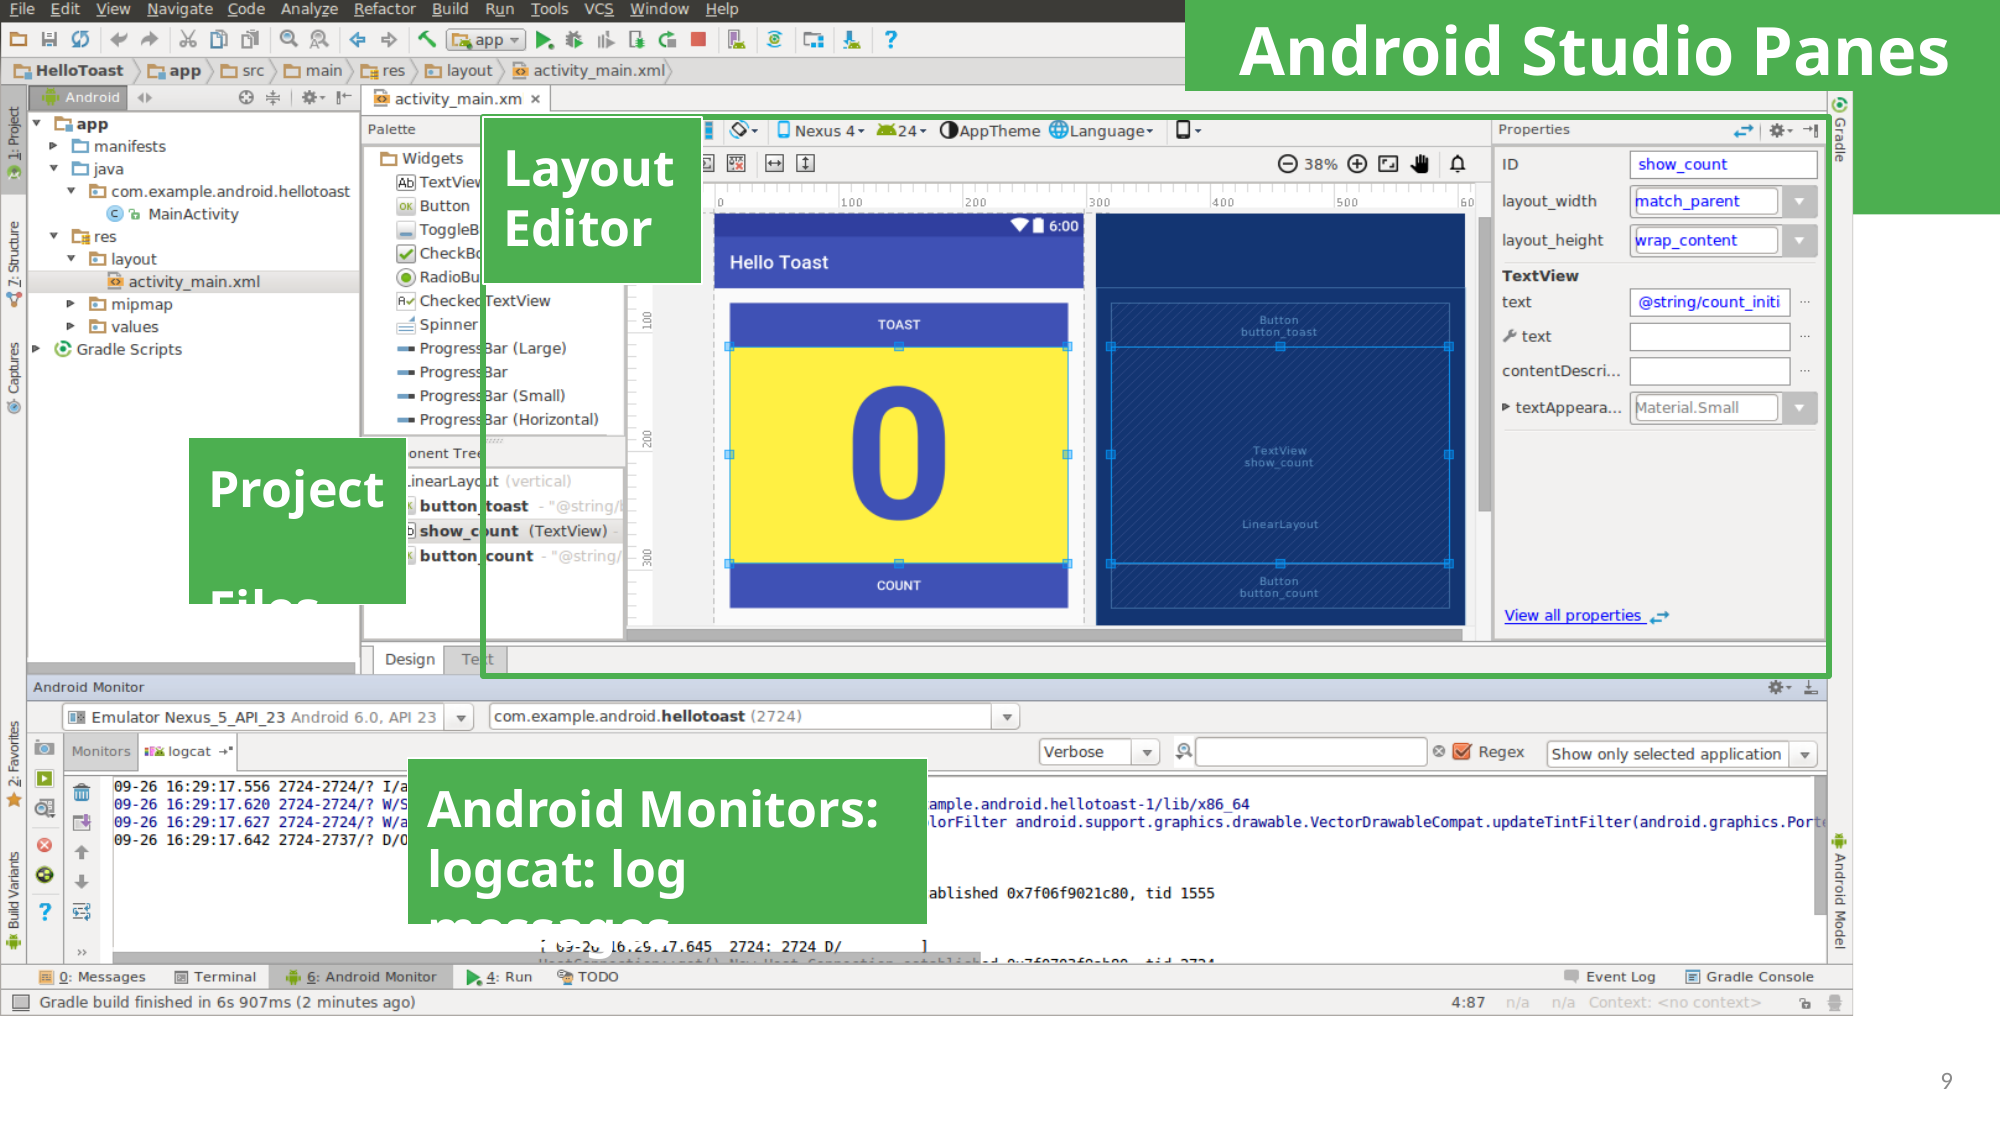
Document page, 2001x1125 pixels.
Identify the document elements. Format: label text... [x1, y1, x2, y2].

picture [0, 0, 1854, 1016]
slide_number 9 [1853, 1036, 1974, 1123]
text_box Android Studio Panes [1854, 0, 2000, 91]
